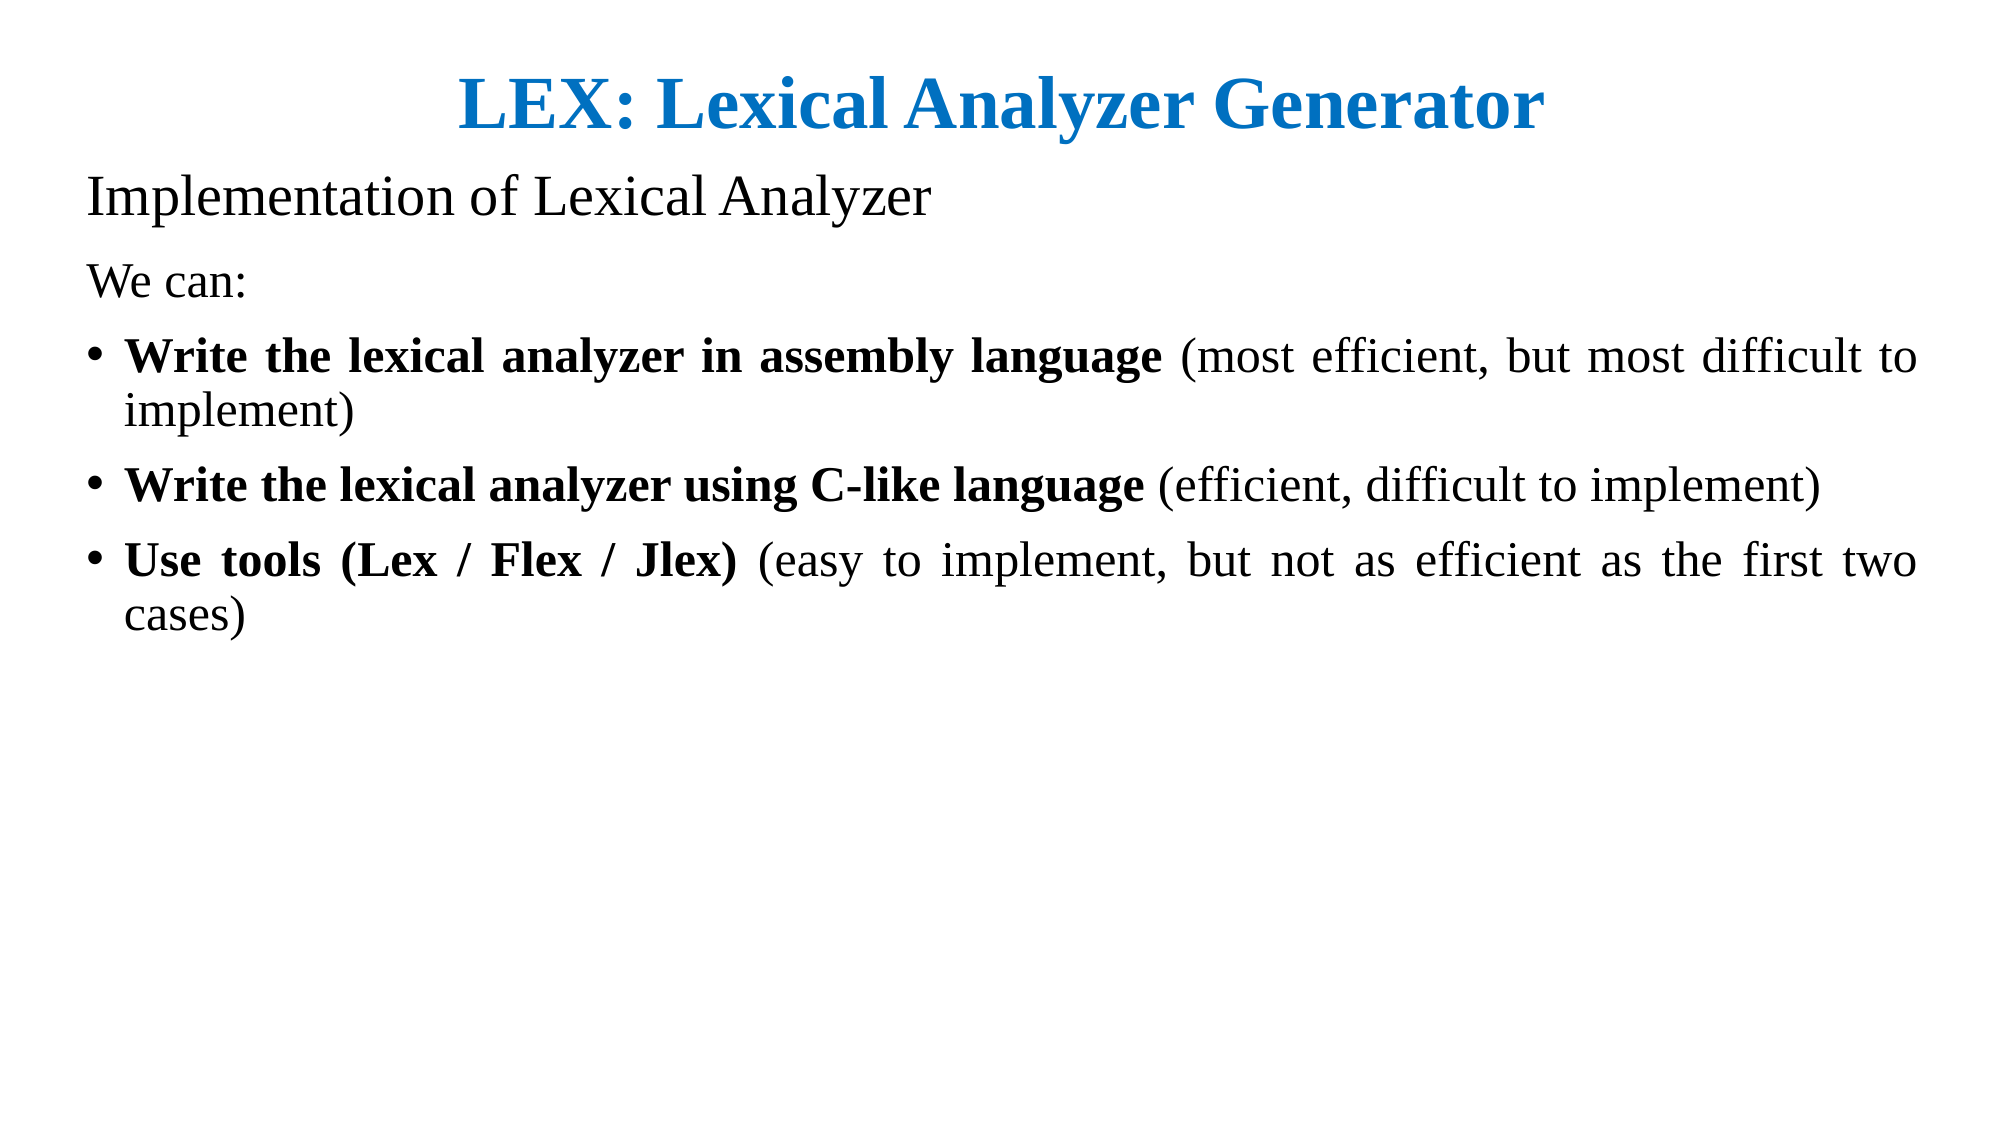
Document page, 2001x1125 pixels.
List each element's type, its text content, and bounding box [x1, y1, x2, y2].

list We can: Write the lexical analyzer in assembly language (most efficient, but most difficult to implement) Write the lexical analyzer using C-like language (efficient, difficult to implement) Use tools (Lex / Flex / Jlex) (easy to implement, but not as efficient as the first two cases) [71, 247, 1934, 680]
text_box LEX: Lexical Analyzer Generator [71, 31, 1934, 166]
title Implementation of Lexical Analyzer [71, 166, 1422, 241]
